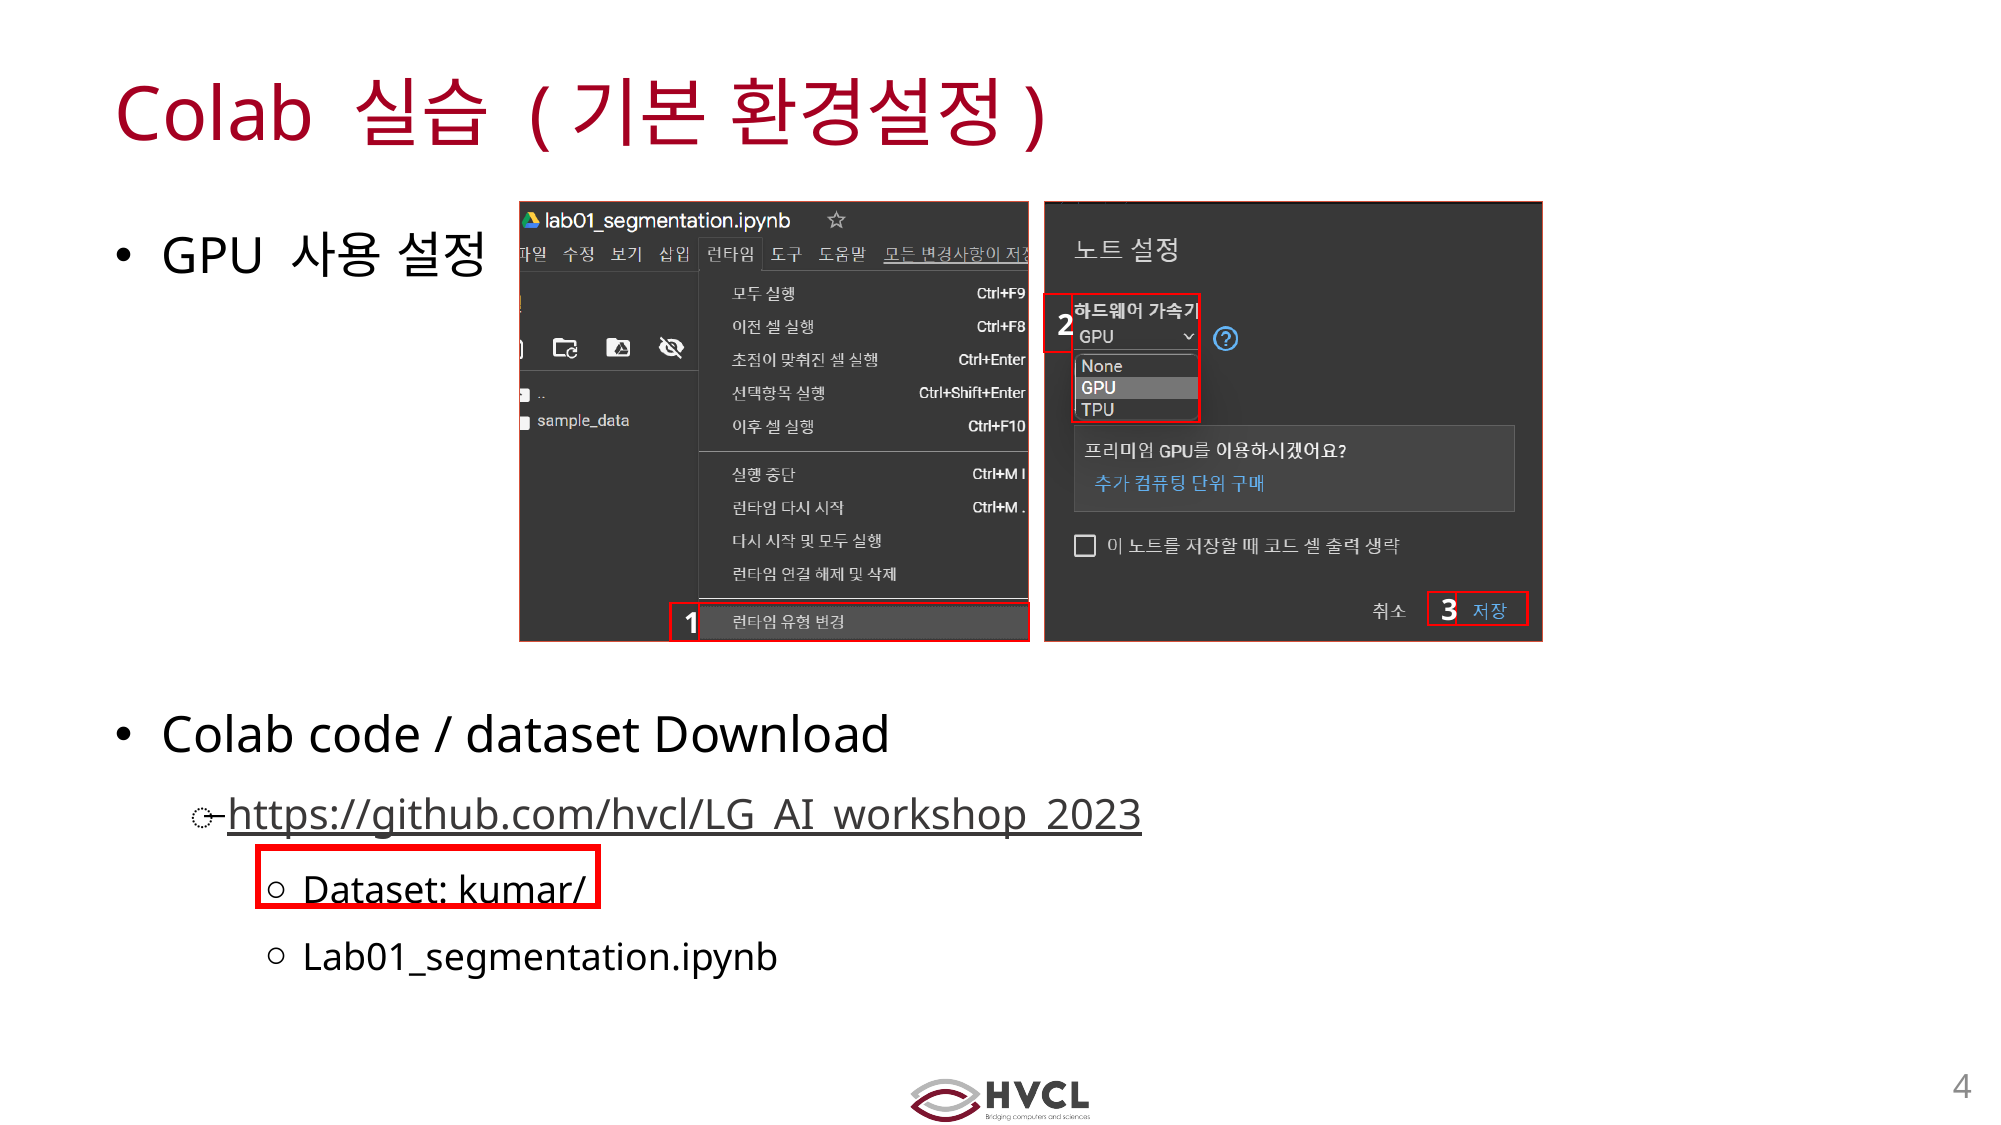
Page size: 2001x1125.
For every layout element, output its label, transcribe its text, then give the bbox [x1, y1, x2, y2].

list GPU 사용 설정 Colab code / dataset Download https://github.com/hvcl/LG_AI_workshop_2023 Dataset: kumar/ Lab01_segmentation.ipynb [99, 201, 1900, 1074]
title Colab 실습 (기본 환경설정) [99, 32, 1900, 201]
text_box [257, 847, 599, 907]
slide_number 4 [1550, 1052, 1987, 1123]
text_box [519, 201, 1543, 642]
picture [909, 1078, 1091, 1123]
